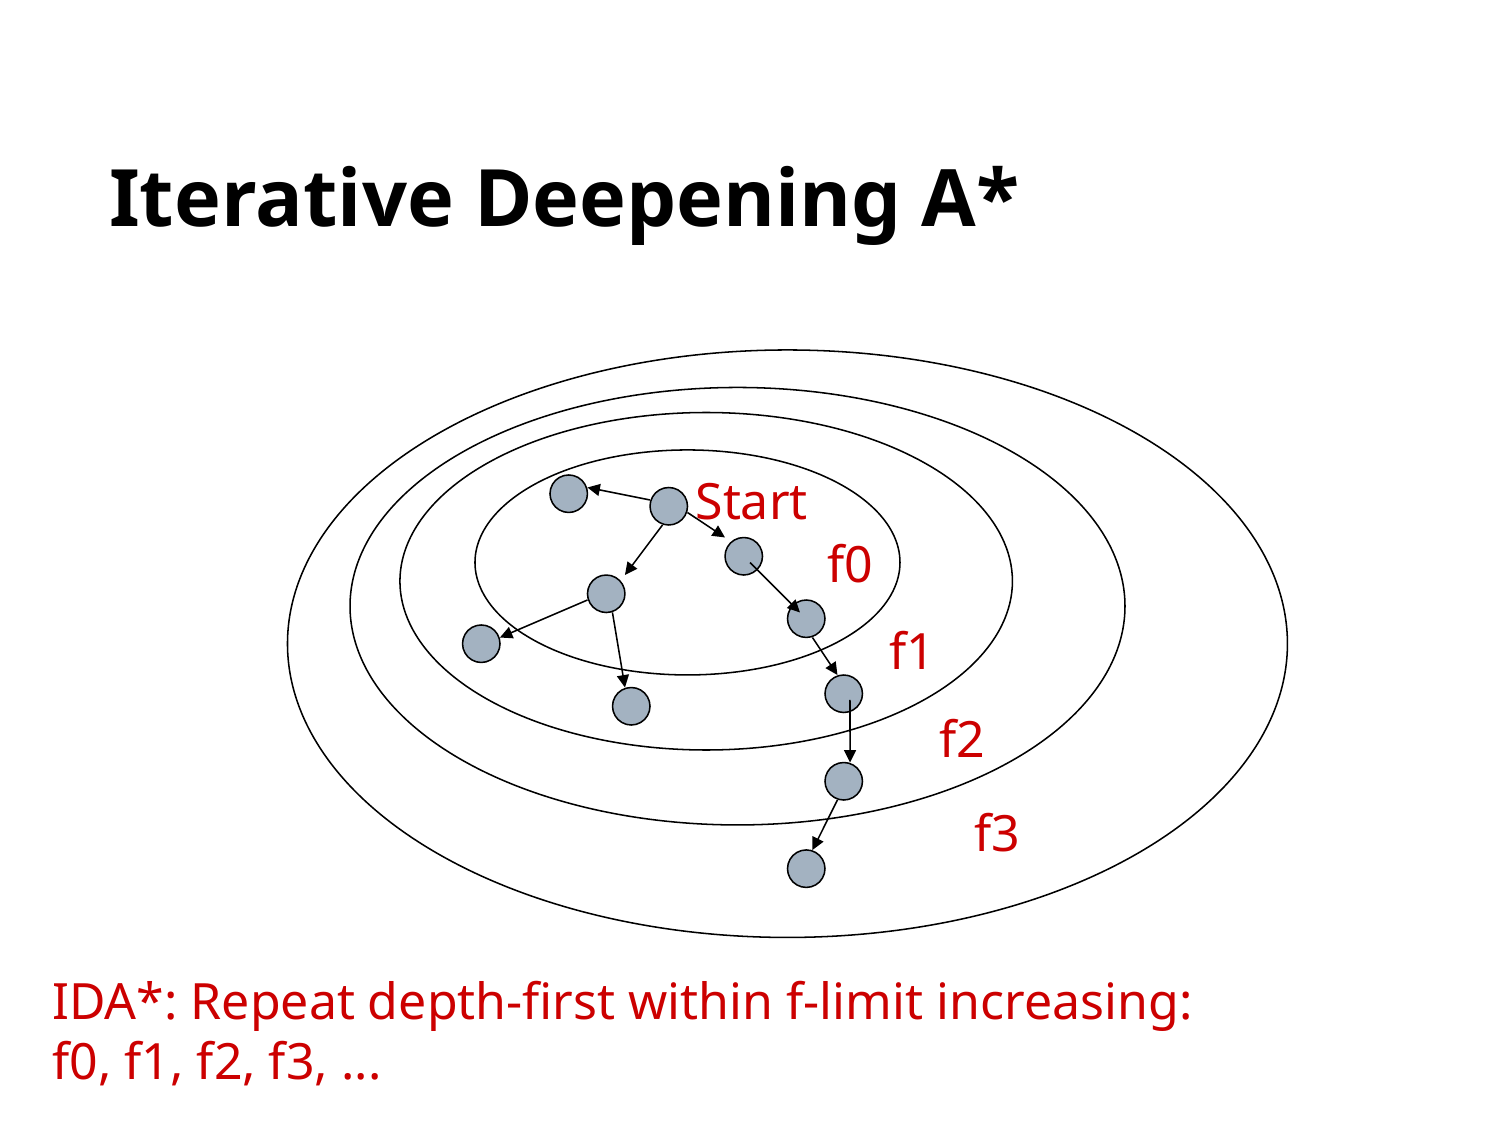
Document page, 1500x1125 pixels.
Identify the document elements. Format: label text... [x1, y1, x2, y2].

text_box f3 [959, 794, 1036, 869]
text_box [612, 687, 651, 726]
title Iterative Deepening A* [93, 49, 1407, 250]
text_box f0 [812, 524, 888, 600]
text_box IDA*: Repeat depth-first within f-limit increasing: f0, f1, f2, f3, ... [37, 962, 1208, 1098]
text_box [287, 349, 1288, 938]
text_box f2 [924, 699, 1001, 775]
text_box [462, 624, 501, 663]
text_box f1 [874, 612, 951, 688]
text_box [612, 612, 630, 688]
text_box Start [680, 462, 823, 538]
text_box [499, 599, 588, 639]
